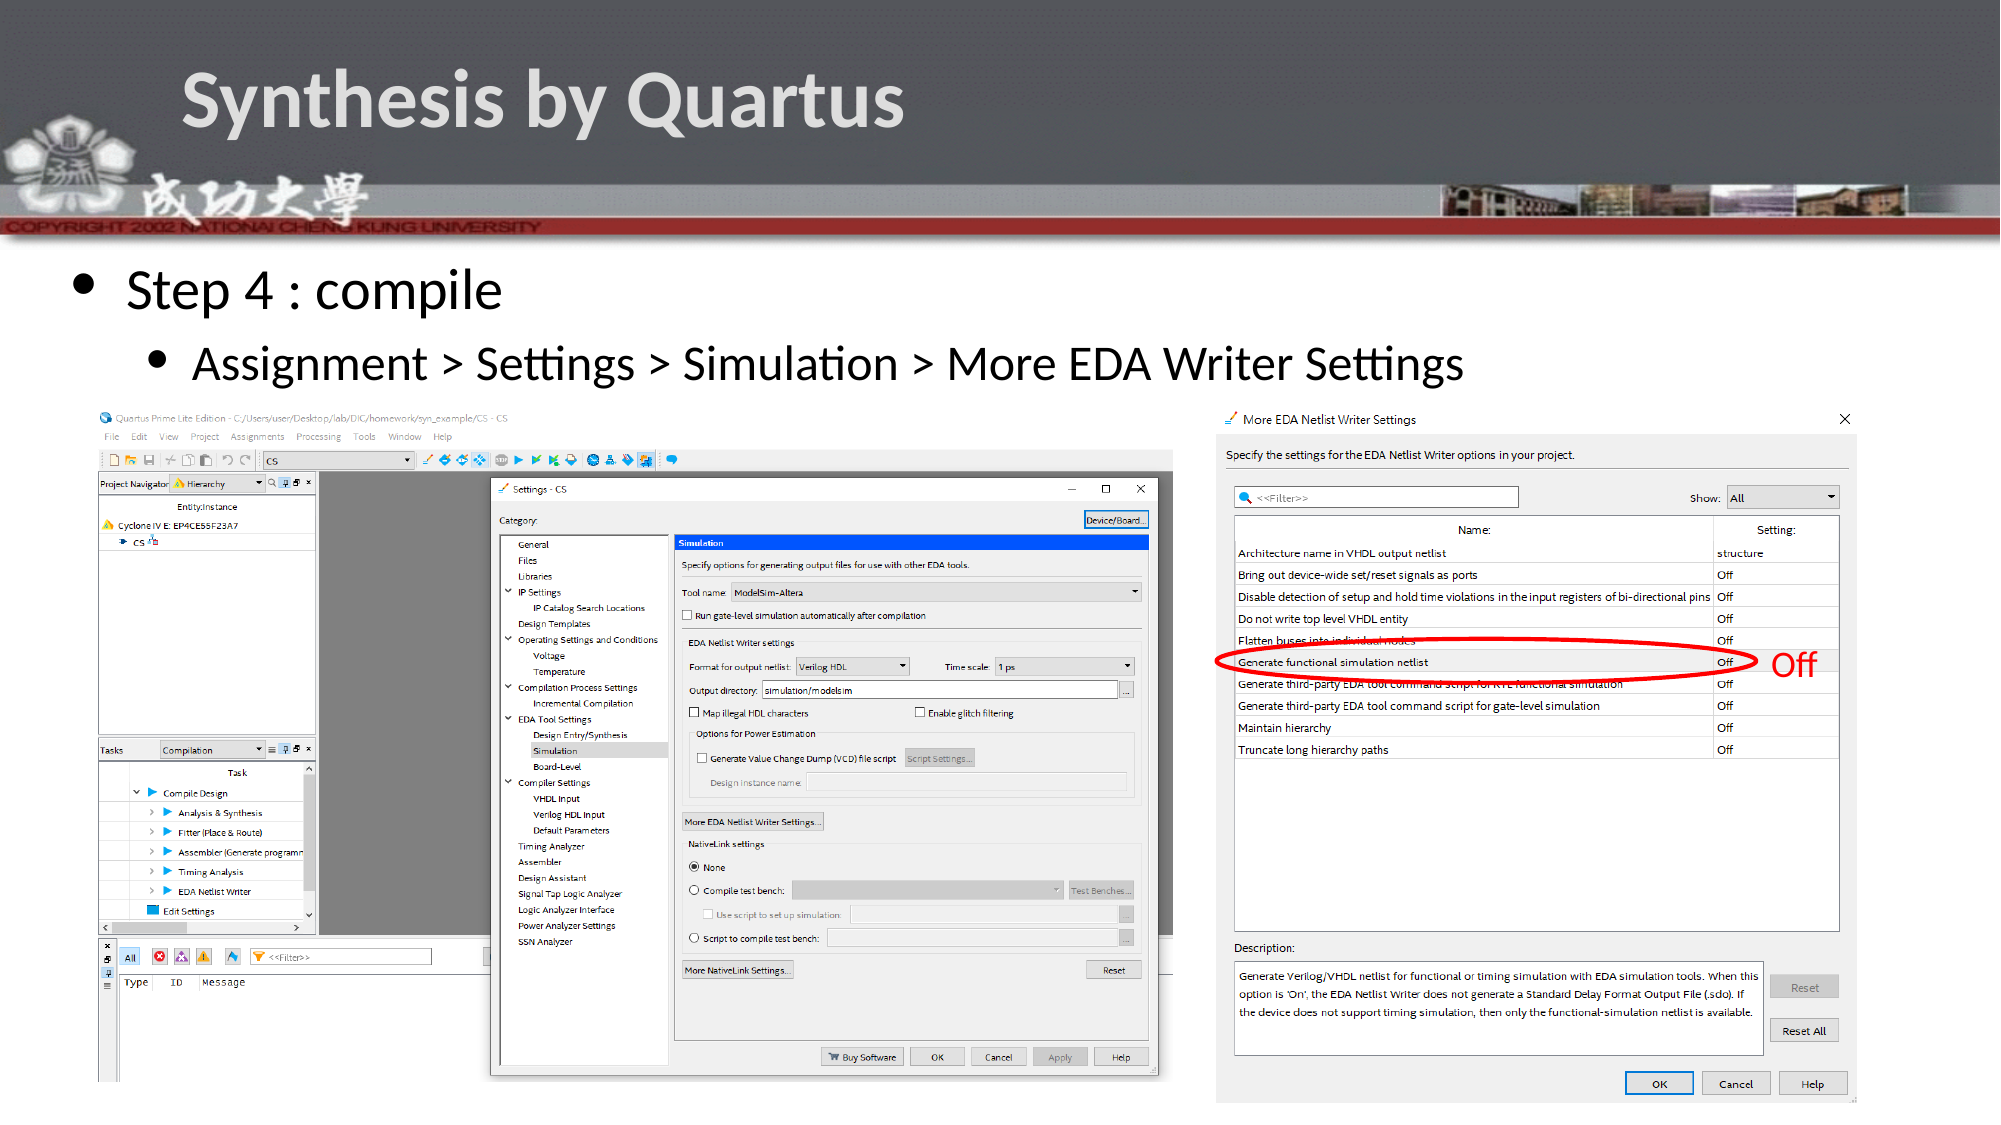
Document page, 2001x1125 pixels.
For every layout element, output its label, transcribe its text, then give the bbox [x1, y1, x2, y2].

title Synthesis by Quartus [166, 0, 1967, 188]
picture [98, 408, 1173, 1083]
picture [0, 0, 2000, 250]
picture [1216, 405, 1857, 1103]
list Step 4 : compile Assignment > Settings > Simulation > More EDA Writer Settings [54, 243, 1961, 1083]
